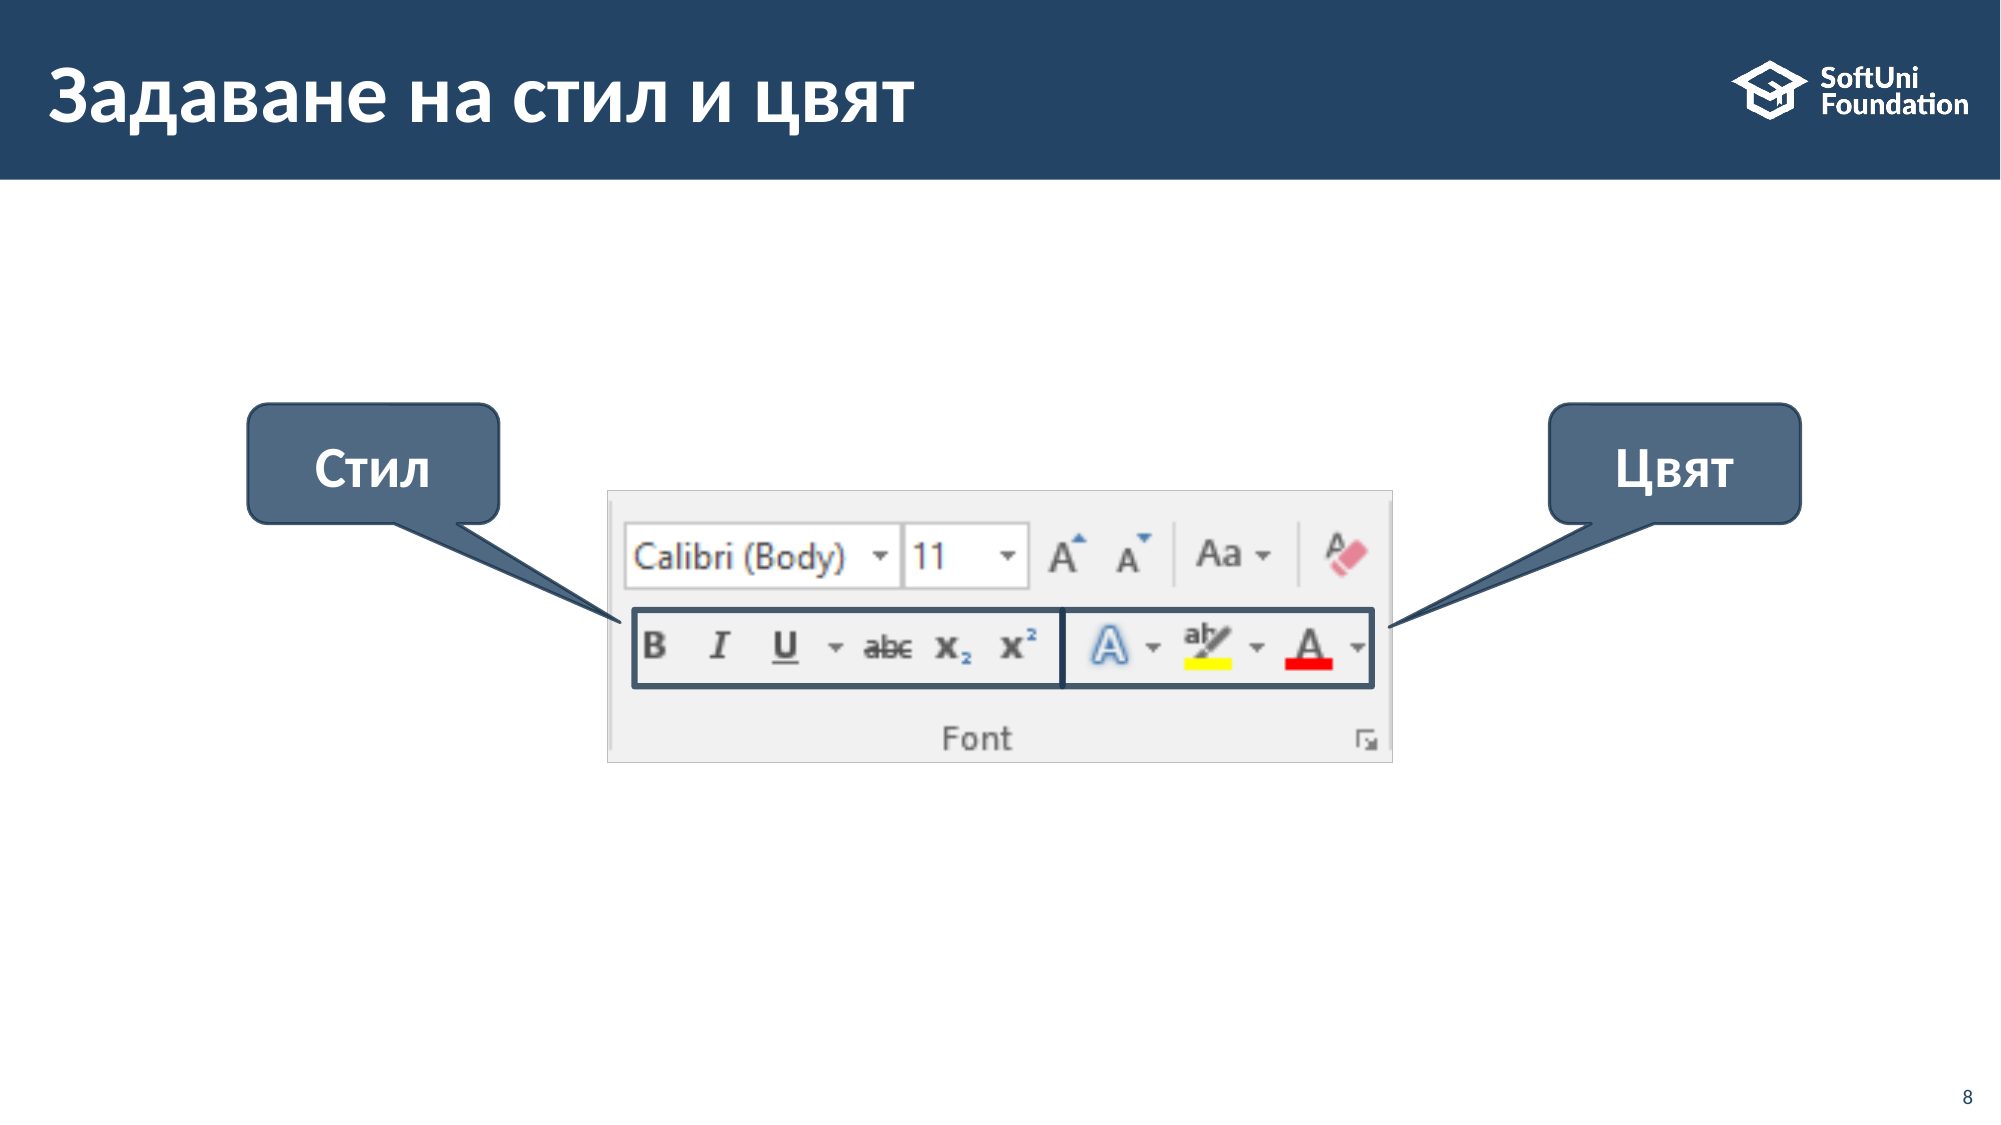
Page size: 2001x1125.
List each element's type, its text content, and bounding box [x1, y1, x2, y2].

title Задаване на стил и цвят [31, 16, 1716, 162]
picture [607, 490, 1393, 764]
picture [1731, 60, 1968, 120]
text_box Стил [245, 401, 602, 617]
text_box Цвят [1396, 401, 1803, 627]
slide_number 8 [1927, 1067, 1989, 1117]
